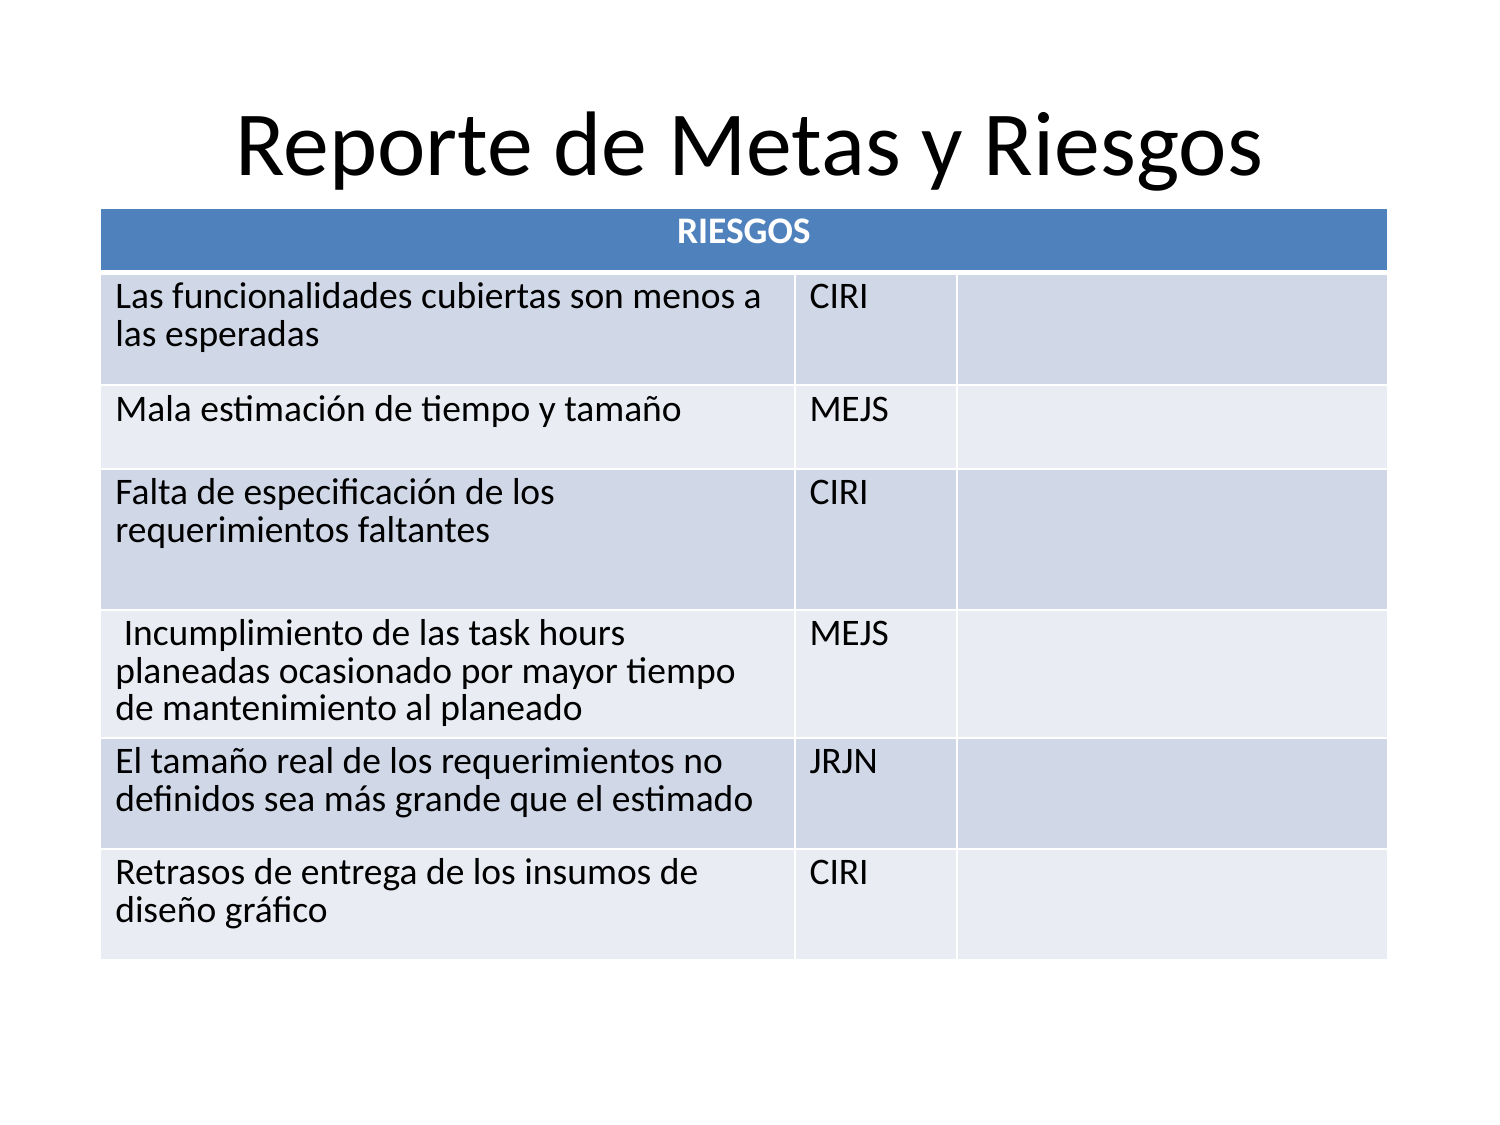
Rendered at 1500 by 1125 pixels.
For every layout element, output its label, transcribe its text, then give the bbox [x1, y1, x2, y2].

table_cell Retrasos de entrega de los insumos de diseño gráfico [101, 850, 794, 959]
table_cell Mala estimación de tiempo y tamaño [101, 386, 794, 468]
table_cell El tamaño real de los requerimientos no definidos sea más grande que el estimado [101, 739, 794, 848]
table_cell MEJS [796, 611, 956, 737]
table_cell [958, 386, 1387, 468]
table_header RIESGOS [101, 209, 1387, 270]
table_cell CIRI [796, 470, 956, 609]
title Reporte de Metas y Riesgos [75, 45, 1425, 233]
table_cell [958, 611, 1387, 737]
table_cell [958, 470, 1387, 609]
table_cell [958, 850, 1387, 959]
table_cell CIRI [796, 850, 956, 959]
table_cell Las funcionalidades cubiertas son menos a las esperadas [101, 275, 794, 384]
table_cell Incumplimiento de las task hours planeadas ocasionado por mayor tiempo de mantenimiento al planeado [101, 611, 794, 737]
table_cell MEJS [796, 386, 956, 468]
table_cell CIRI [796, 275, 956, 384]
table_cell [958, 275, 1387, 384]
table_cell JRJN [796, 739, 956, 848]
table_cell [958, 739, 1387, 848]
table_cell Falta de especificación de los requerimientos faltantes [101, 470, 794, 609]
